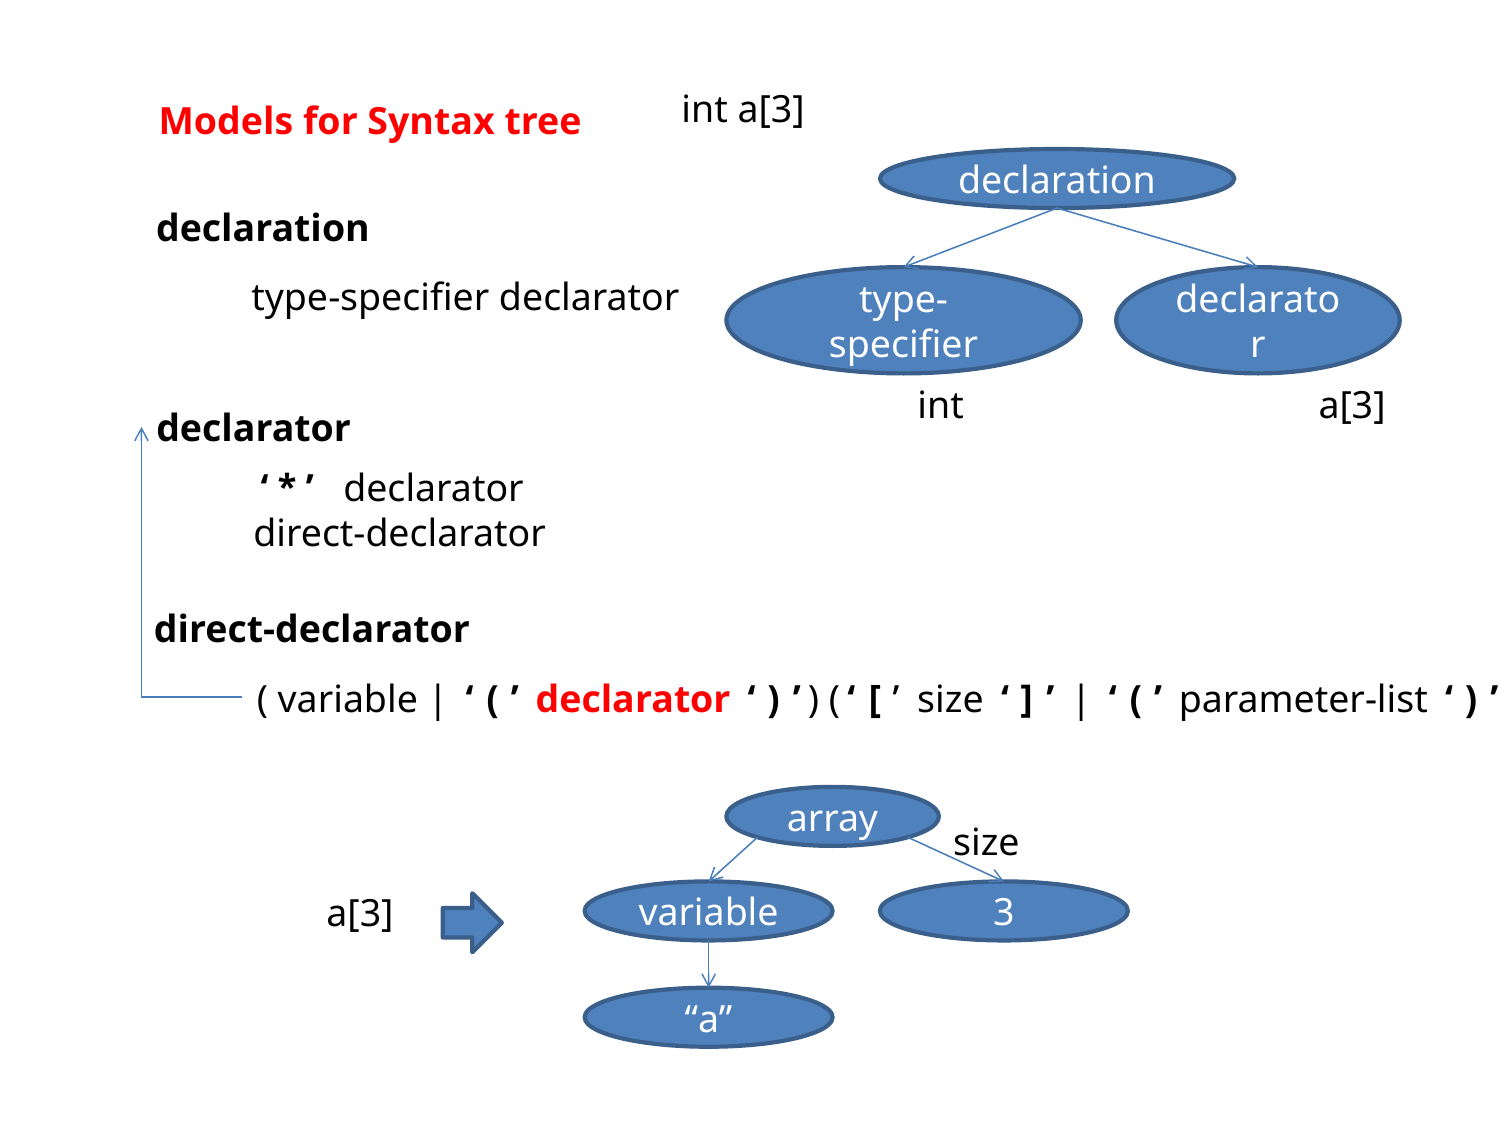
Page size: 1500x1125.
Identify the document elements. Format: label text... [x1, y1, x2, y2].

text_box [147, 427, 243, 698]
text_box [708, 837, 758, 882]
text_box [907, 837, 1005, 882]
text_box declaration [141, 196, 385, 256]
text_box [1056, 207, 1259, 268]
text_box declaration [877, 146, 1237, 206]
text_box declarator [141, 397, 366, 456]
text_box ( variable | ‘(’ declarator ‘)’) (‘[’ size ‘]’ | ‘(’ parameter-list ‘)’)* [242, 667, 1500, 727]
text_box type-specifier declarator [236, 265, 695, 326]
text_box variable [582, 879, 835, 943]
text_box declarator [1114, 265, 1402, 376]
text_box [440, 891, 504, 955]
text_box “a” [582, 985, 835, 1049]
text_box int a[3] [666, 78, 820, 138]
text_box size [938, 810, 1035, 871]
text_box type-specifier [724, 265, 1083, 376]
text_box a[3] [1303, 373, 1401, 434]
text_box array [724, 784, 939, 849]
text_box int [902, 373, 979, 434]
text_box ‘*’ declarator direct-declarator [247, 456, 571, 561]
text_box 3 [877, 879, 1130, 943]
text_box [903, 207, 1055, 268]
text_box Models for Syntax tree [144, 89, 597, 150]
text_box a[3] [311, 881, 409, 942]
text_box direct-declarator [247, 597, 485, 658]
